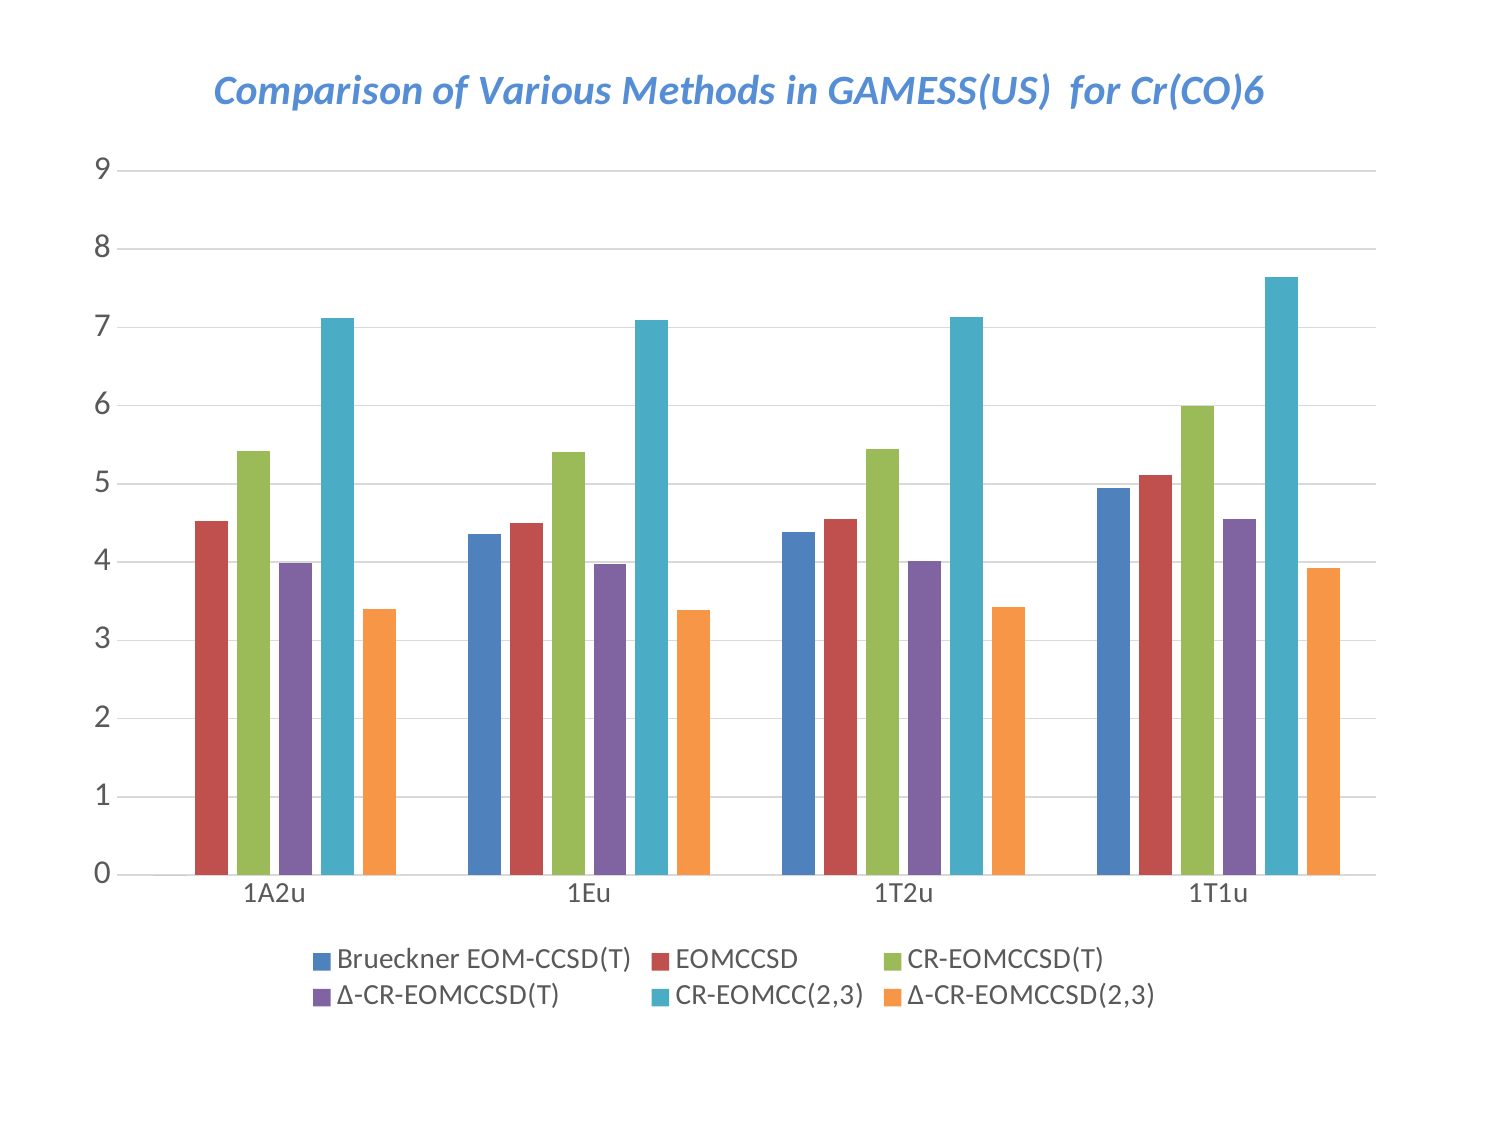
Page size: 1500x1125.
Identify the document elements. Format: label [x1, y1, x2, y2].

chart [66, 40, 1403, 1019]
